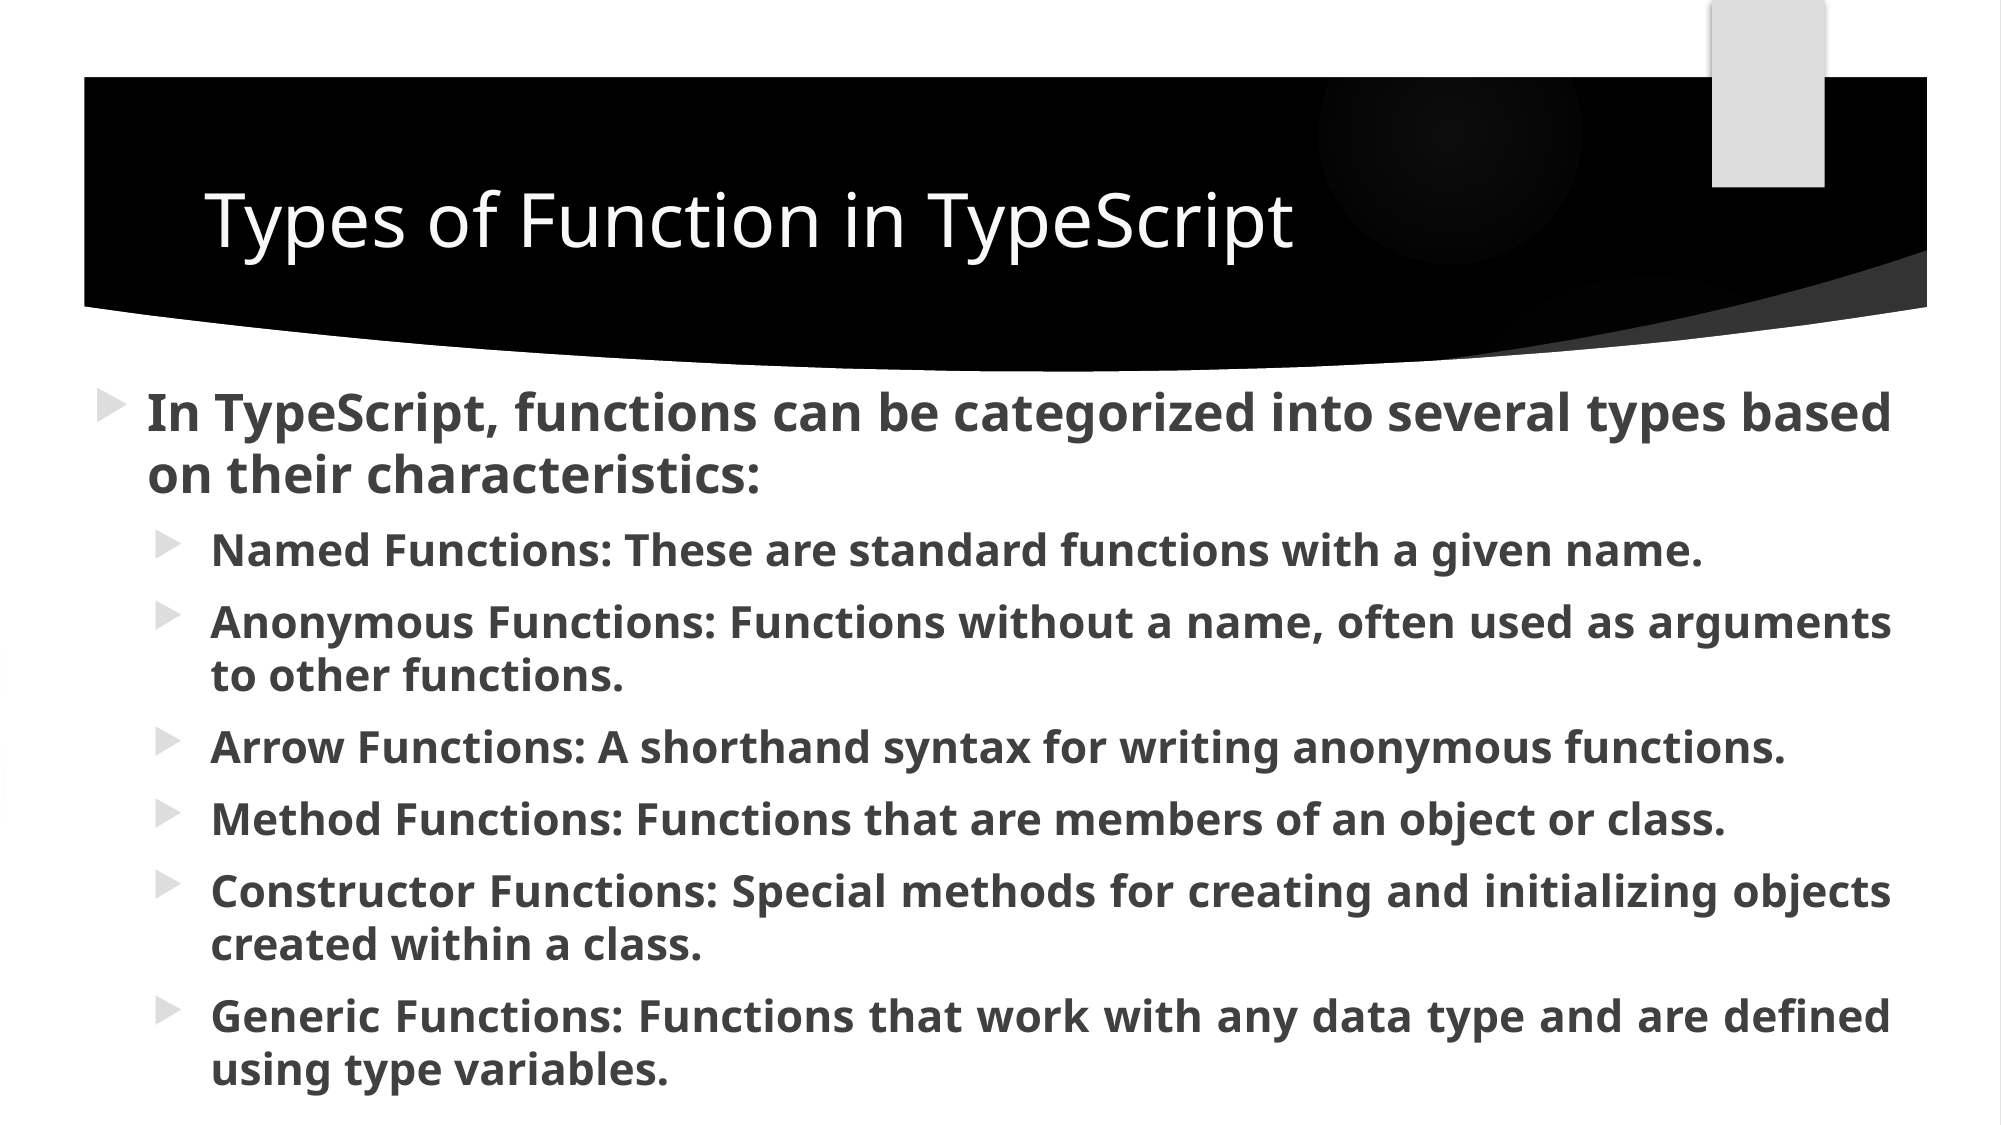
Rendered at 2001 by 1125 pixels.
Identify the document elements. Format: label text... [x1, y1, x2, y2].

list In TypeScript, functions can be categorized into several types based on their characteristics: Named Functions: These are standard functions with a given name. Anonymous Functions: Functions without a name, often used as arguments to other functions. Arrow Functions: A shorthand syntax for writing anonymous functions. Method Functions: Functions that are members of an object or class. Constructor Functions: Special methods for creating and initializing objects created within a class. Generic Functions: Functions that work with any data type and are defined using type variables. [78, 371, 1910, 1119]
title Types of Function in TypeScript [189, 159, 1627, 276]
